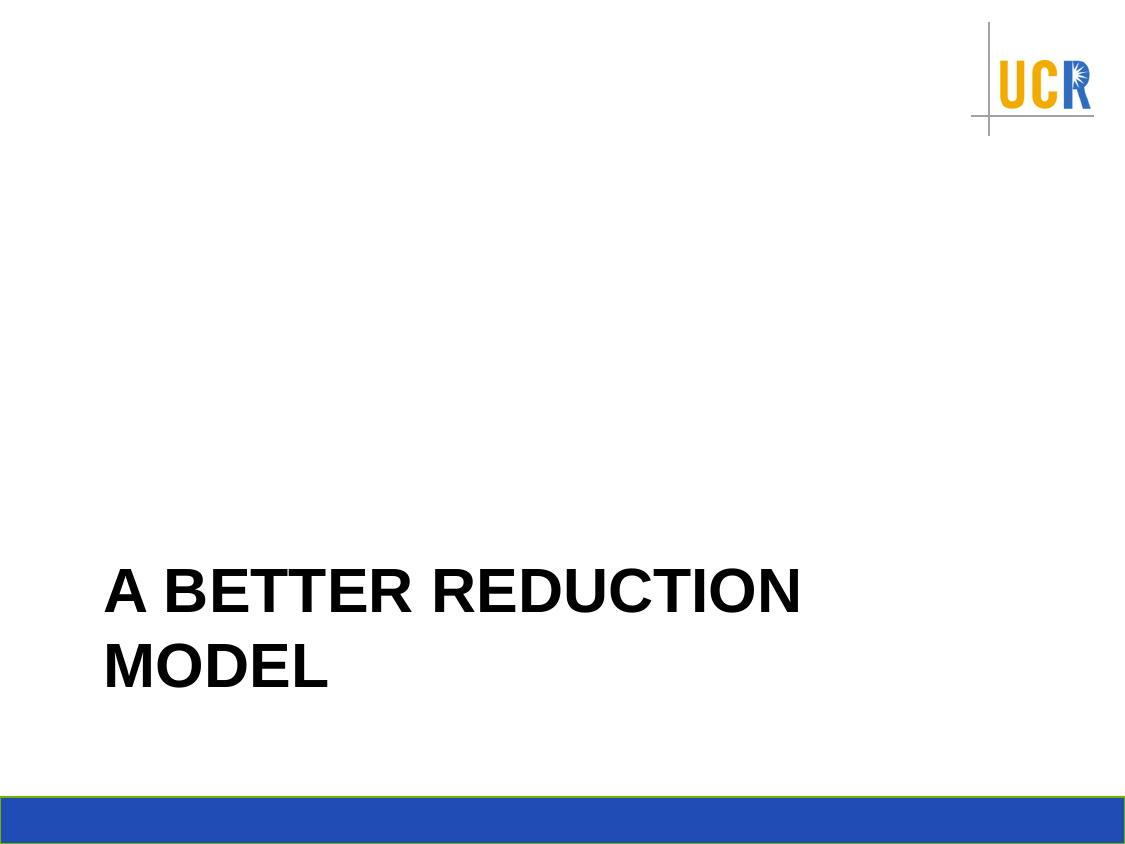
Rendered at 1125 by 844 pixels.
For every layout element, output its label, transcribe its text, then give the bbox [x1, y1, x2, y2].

picture [962, 0, 1125, 147]
title A better reduction model [88, 542, 1046, 710]
